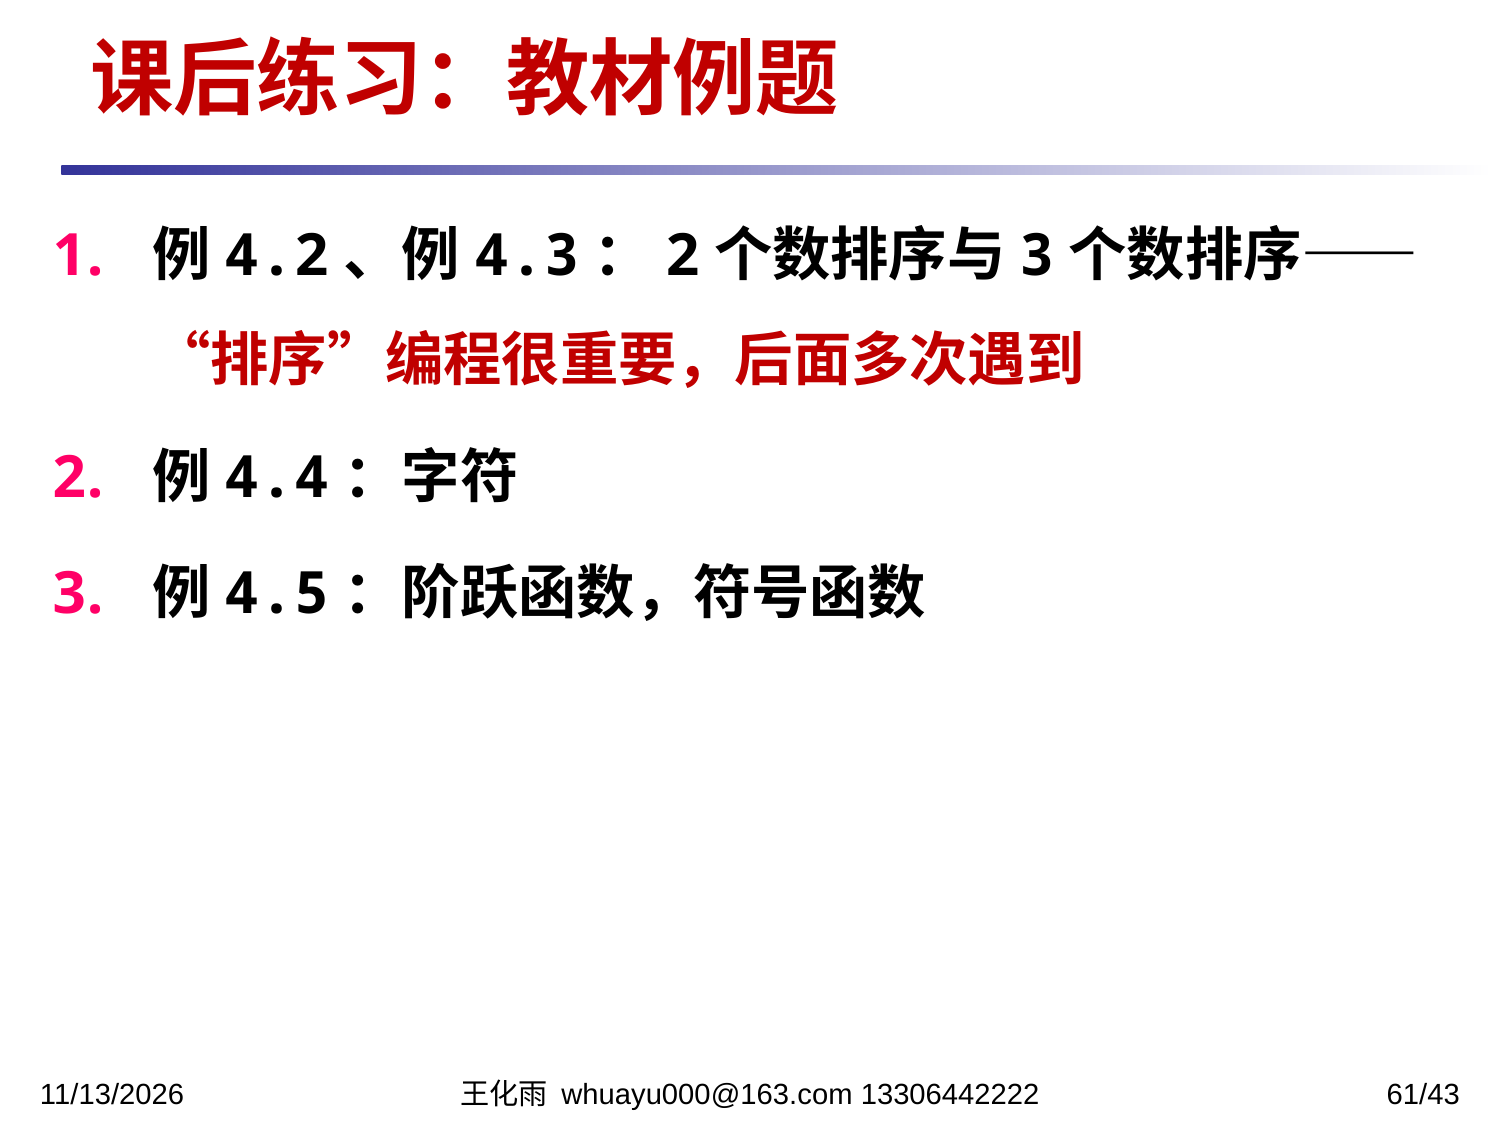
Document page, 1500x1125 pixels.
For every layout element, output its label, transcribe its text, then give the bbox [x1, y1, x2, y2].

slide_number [24, 1074, 376, 1103]
footer 王化雨 whuayu000@163.com 13306442222 [387, 1074, 1113, 1103]
slide_number 61/43 [1187, 1074, 1476, 1103]
list 例4.2、例4.3：2个数排序与3个数排序——“排序”编程很重要，后面多次遇到 例4.4：字符 例4.5：阶跃函数，符号函数 [37, 174, 1463, 421]
list 例4.2、例4.3：2个数排序与3个数排序——“排序”编程很重要，后面多次遇到 例4.4：字符 例4.5：阶跃函数，符号函数 [37, 422, 1463, 1038]
title 课后练习：教材例题 [75, 24, 1475, 125]
